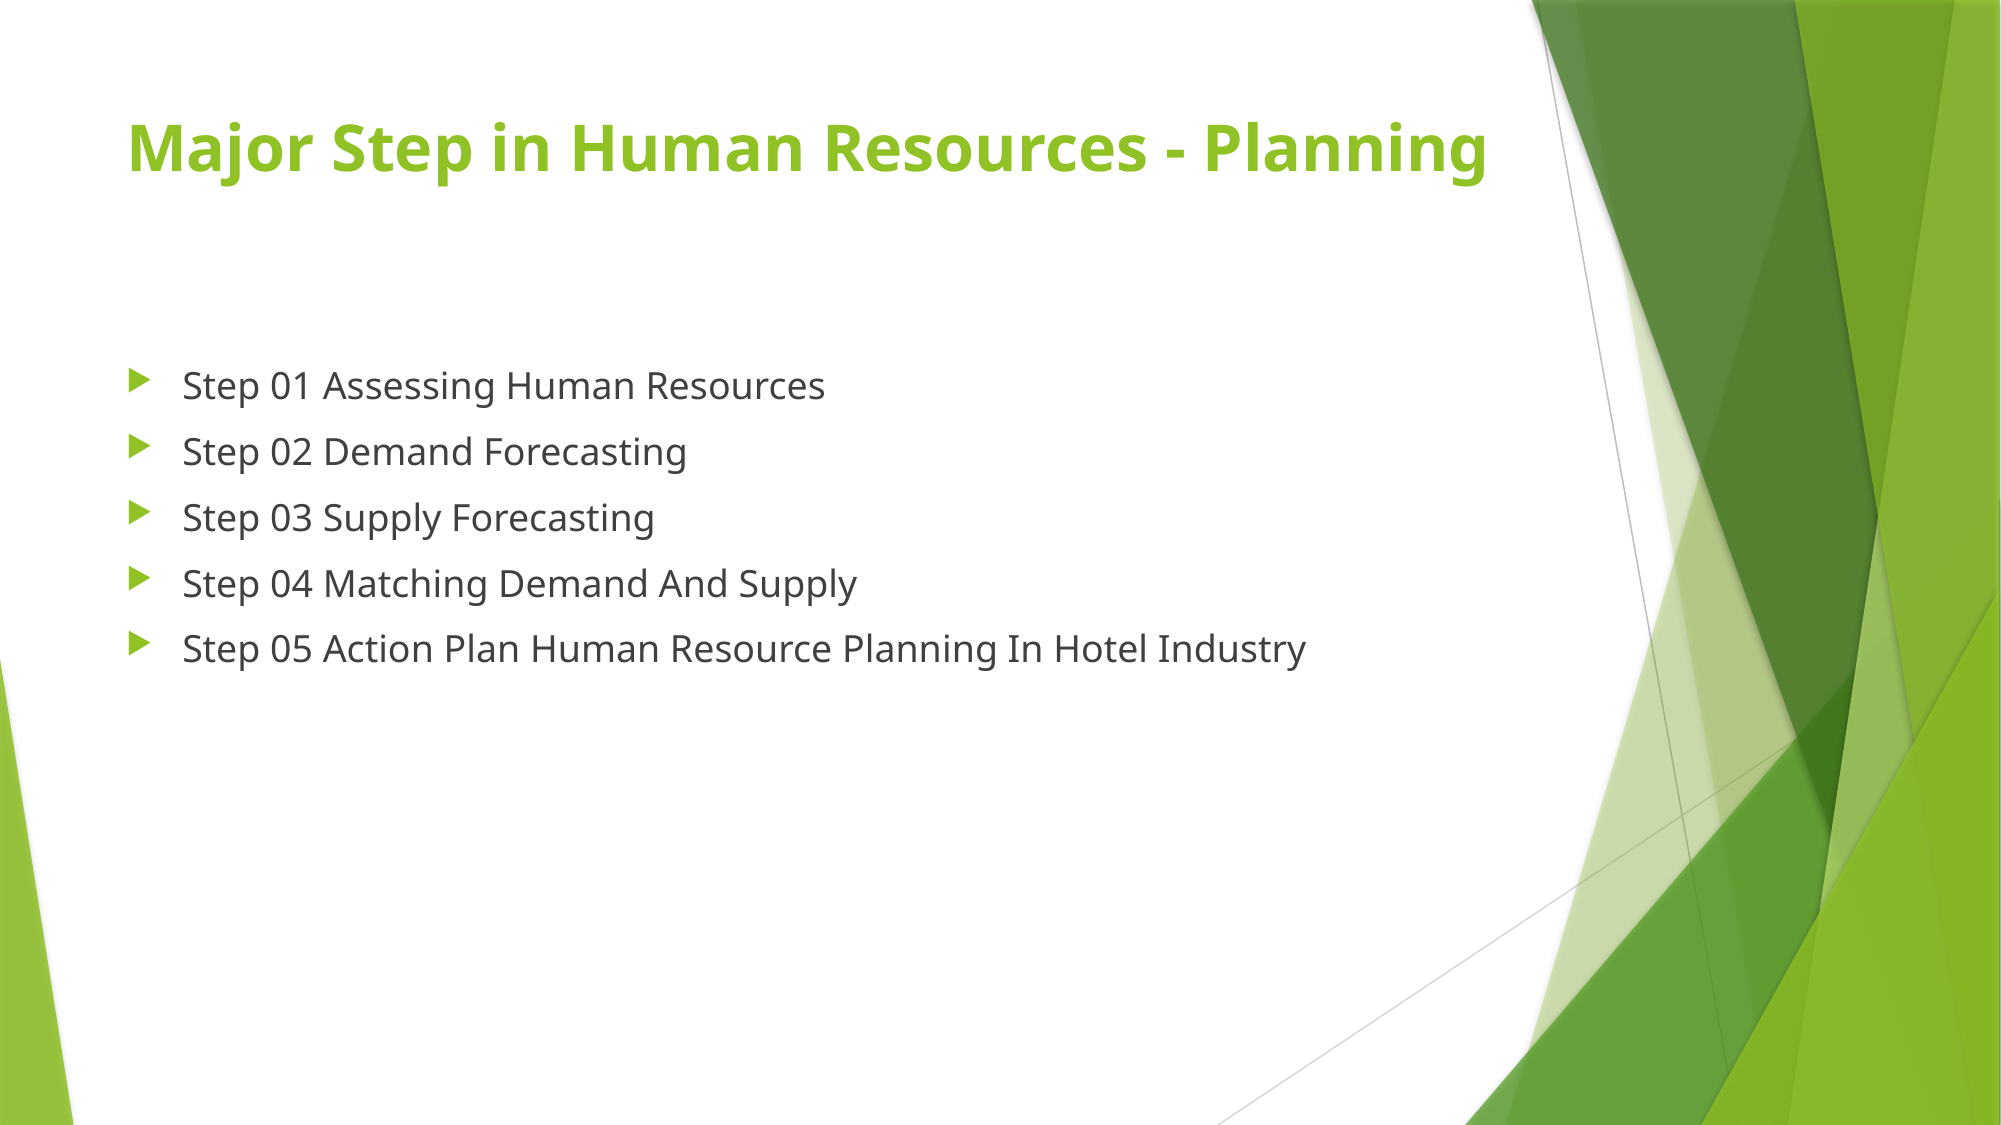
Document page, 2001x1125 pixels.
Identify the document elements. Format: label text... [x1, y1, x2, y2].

list Step 01 Assessing Human Resources Step 02 Demand Forecasting Step 03 Supply Forecasting Step 04 Matching Demand And Supply Step 05 Action Plan Human Resource Planning In Hotel Industry [111, 354, 1522, 992]
title Major Step in Human Resources - Planning [111, 99, 1522, 317]
